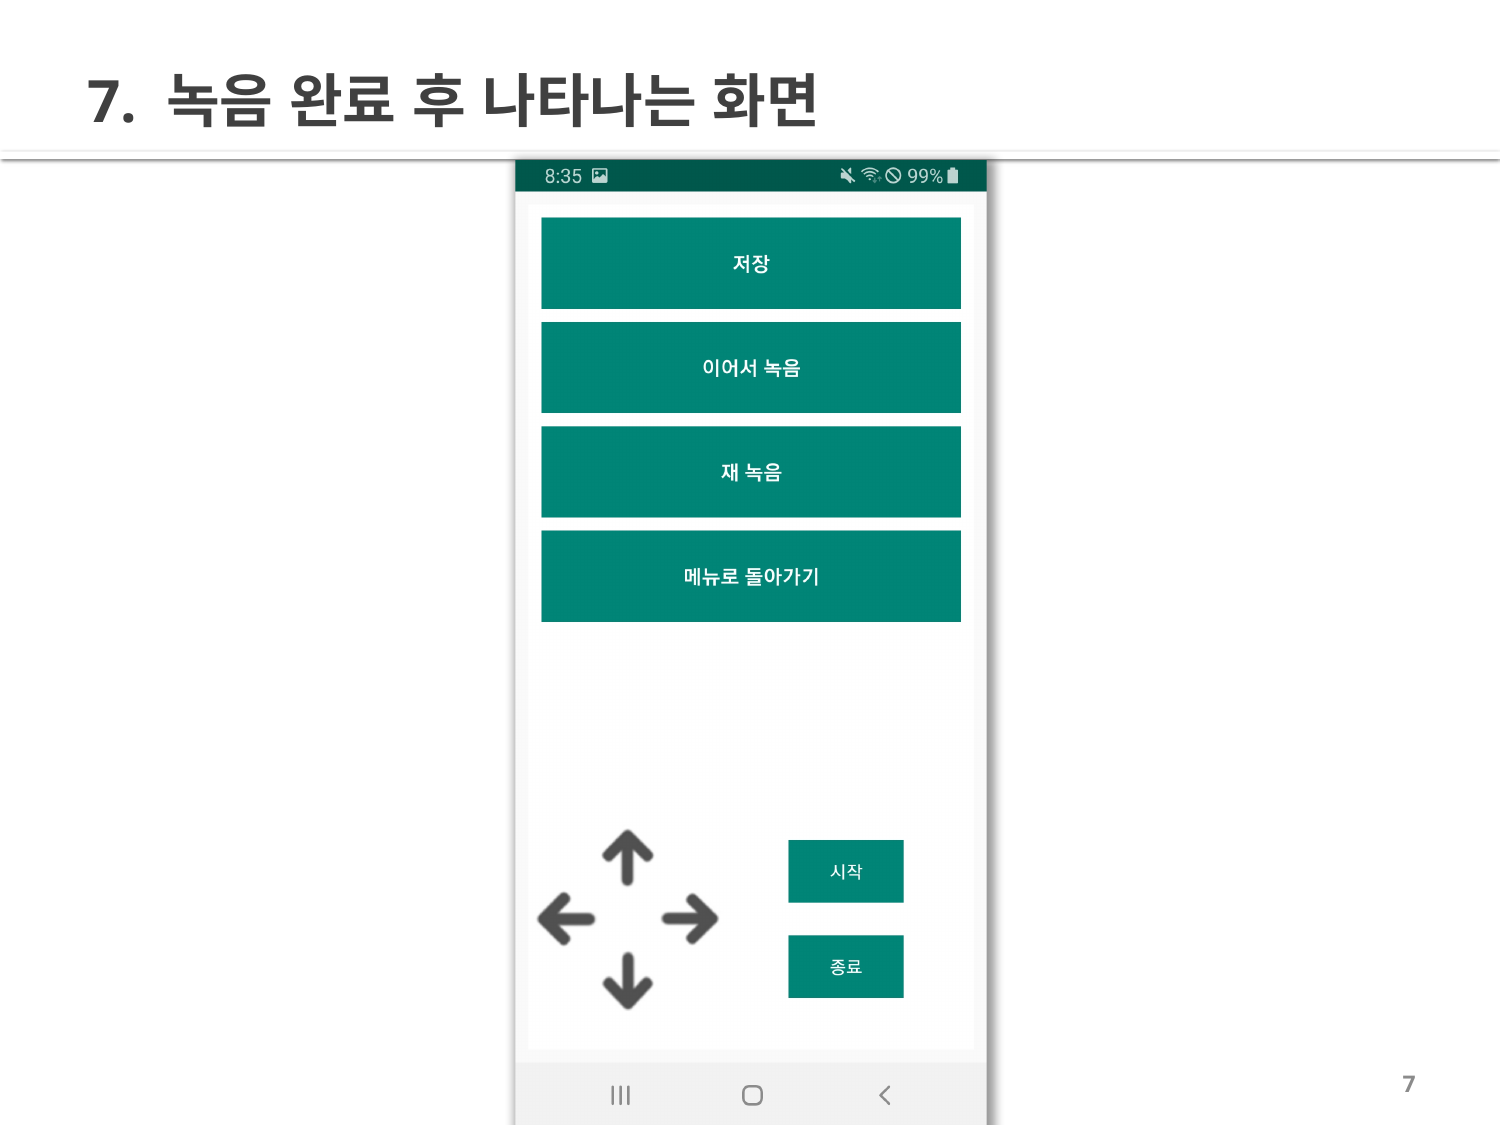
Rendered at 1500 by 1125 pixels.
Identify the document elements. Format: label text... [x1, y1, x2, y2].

text_box [514, 159, 988, 1125]
picture [988, 160, 1500, 167]
picture [0, 160, 514, 167]
title 7. 녹음 완료 후 나타나는 화면 [72, 22, 1431, 144]
slide_number 7 [1093, 1067, 1431, 1103]
